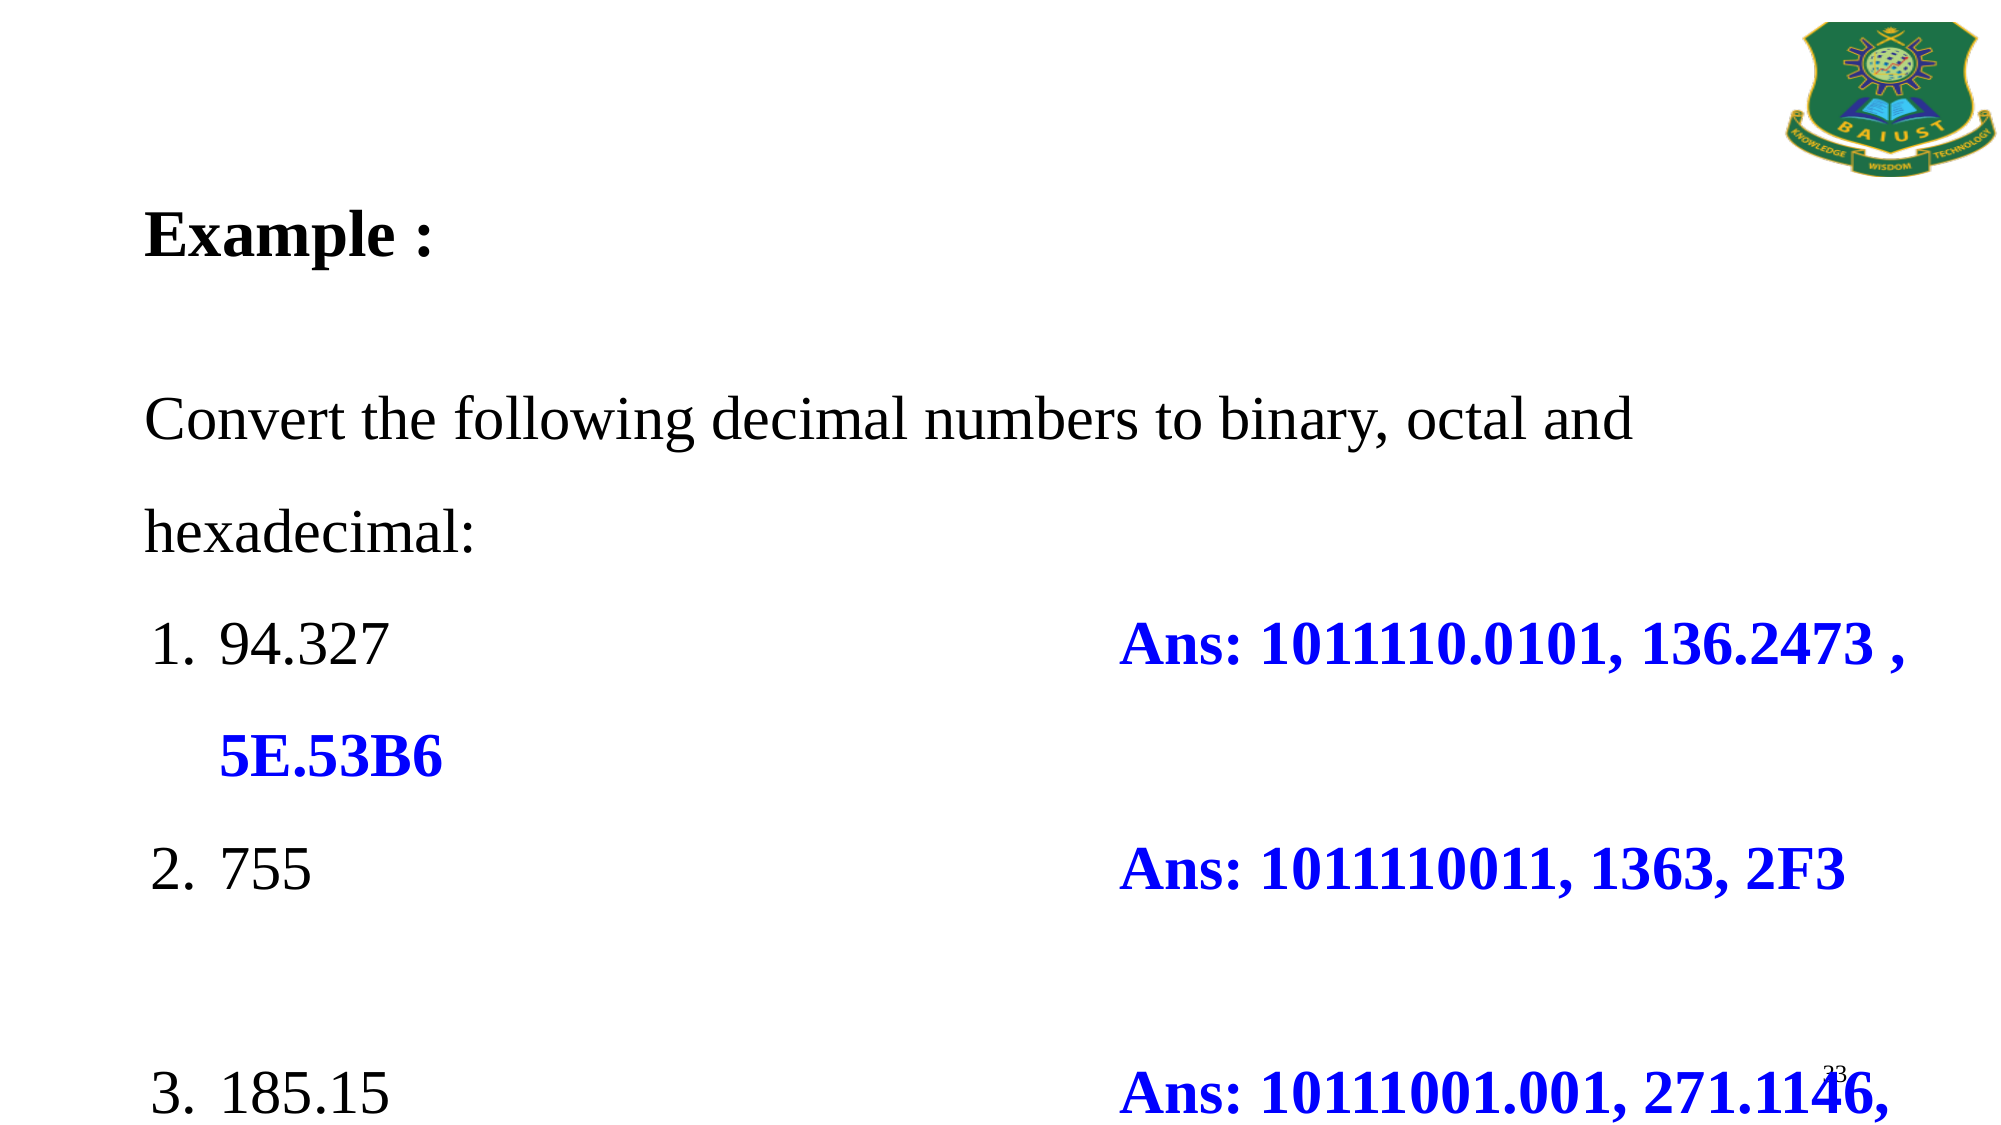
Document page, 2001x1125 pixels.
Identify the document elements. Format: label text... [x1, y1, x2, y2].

picture [1781, 22, 2000, 177]
slide_number 33 [1412, 1043, 1863, 1103]
text_box Example : Convert the following decimal numbers to binary, octal and hexadecimal: 94.327 Ans: 1011110.0101, 136.2473 , 5E.53B6 755 Ans: 1011110011, 1363, 2F3 185.15 Ans: 10111001.001, 271.1146, B9.2666 390.919 Ans: 110000110.1110, 606.7264, 186.EB43 [129, 174, 1963, 1043]
